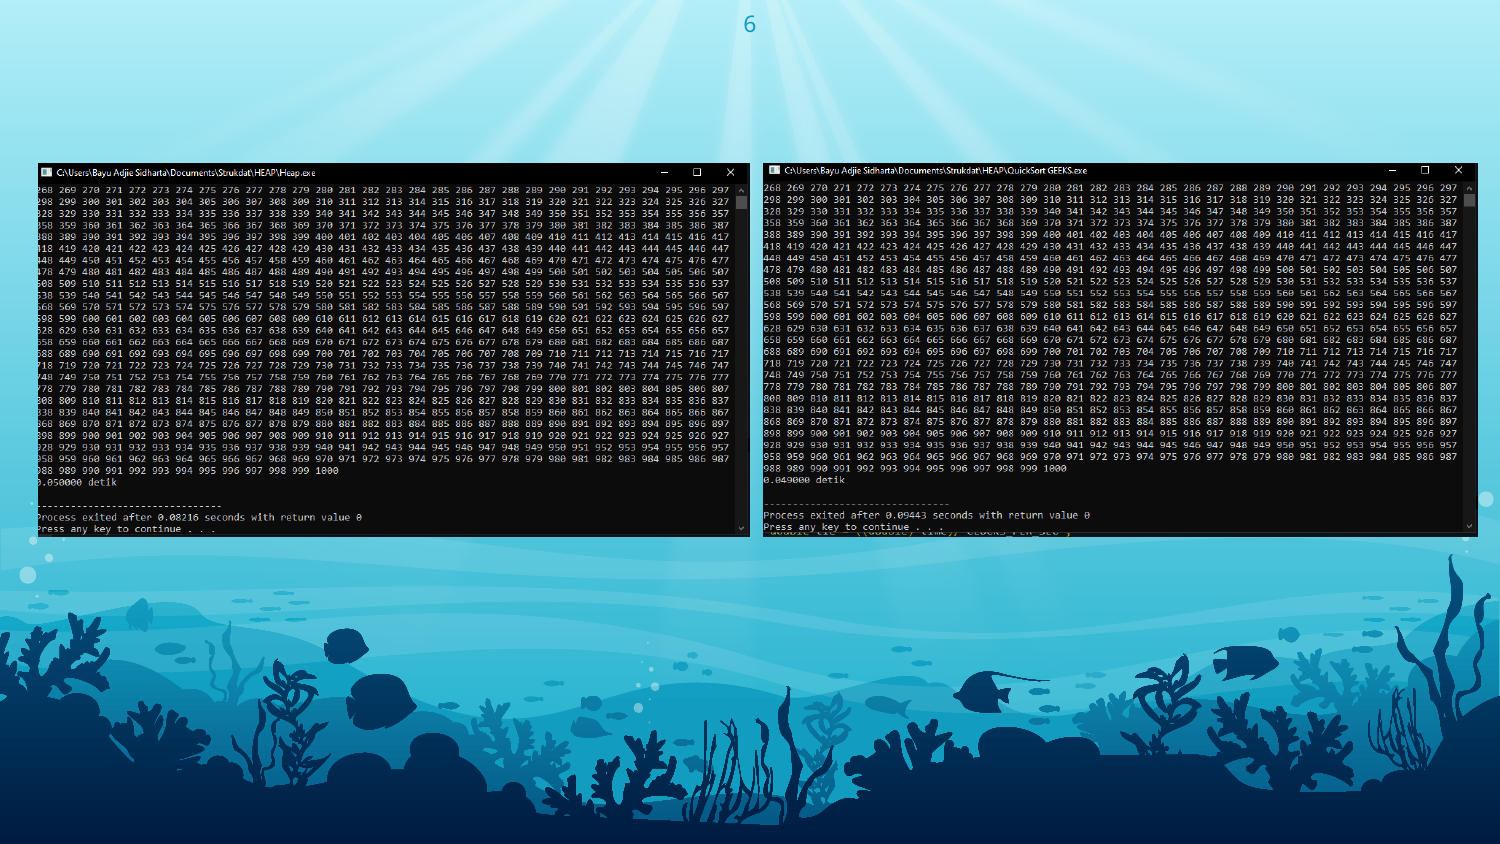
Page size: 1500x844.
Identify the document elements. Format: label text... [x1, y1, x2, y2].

picture [38, 163, 751, 538]
picture [762, 163, 1478, 538]
slide_number 6 [705, 0, 795, 51]
